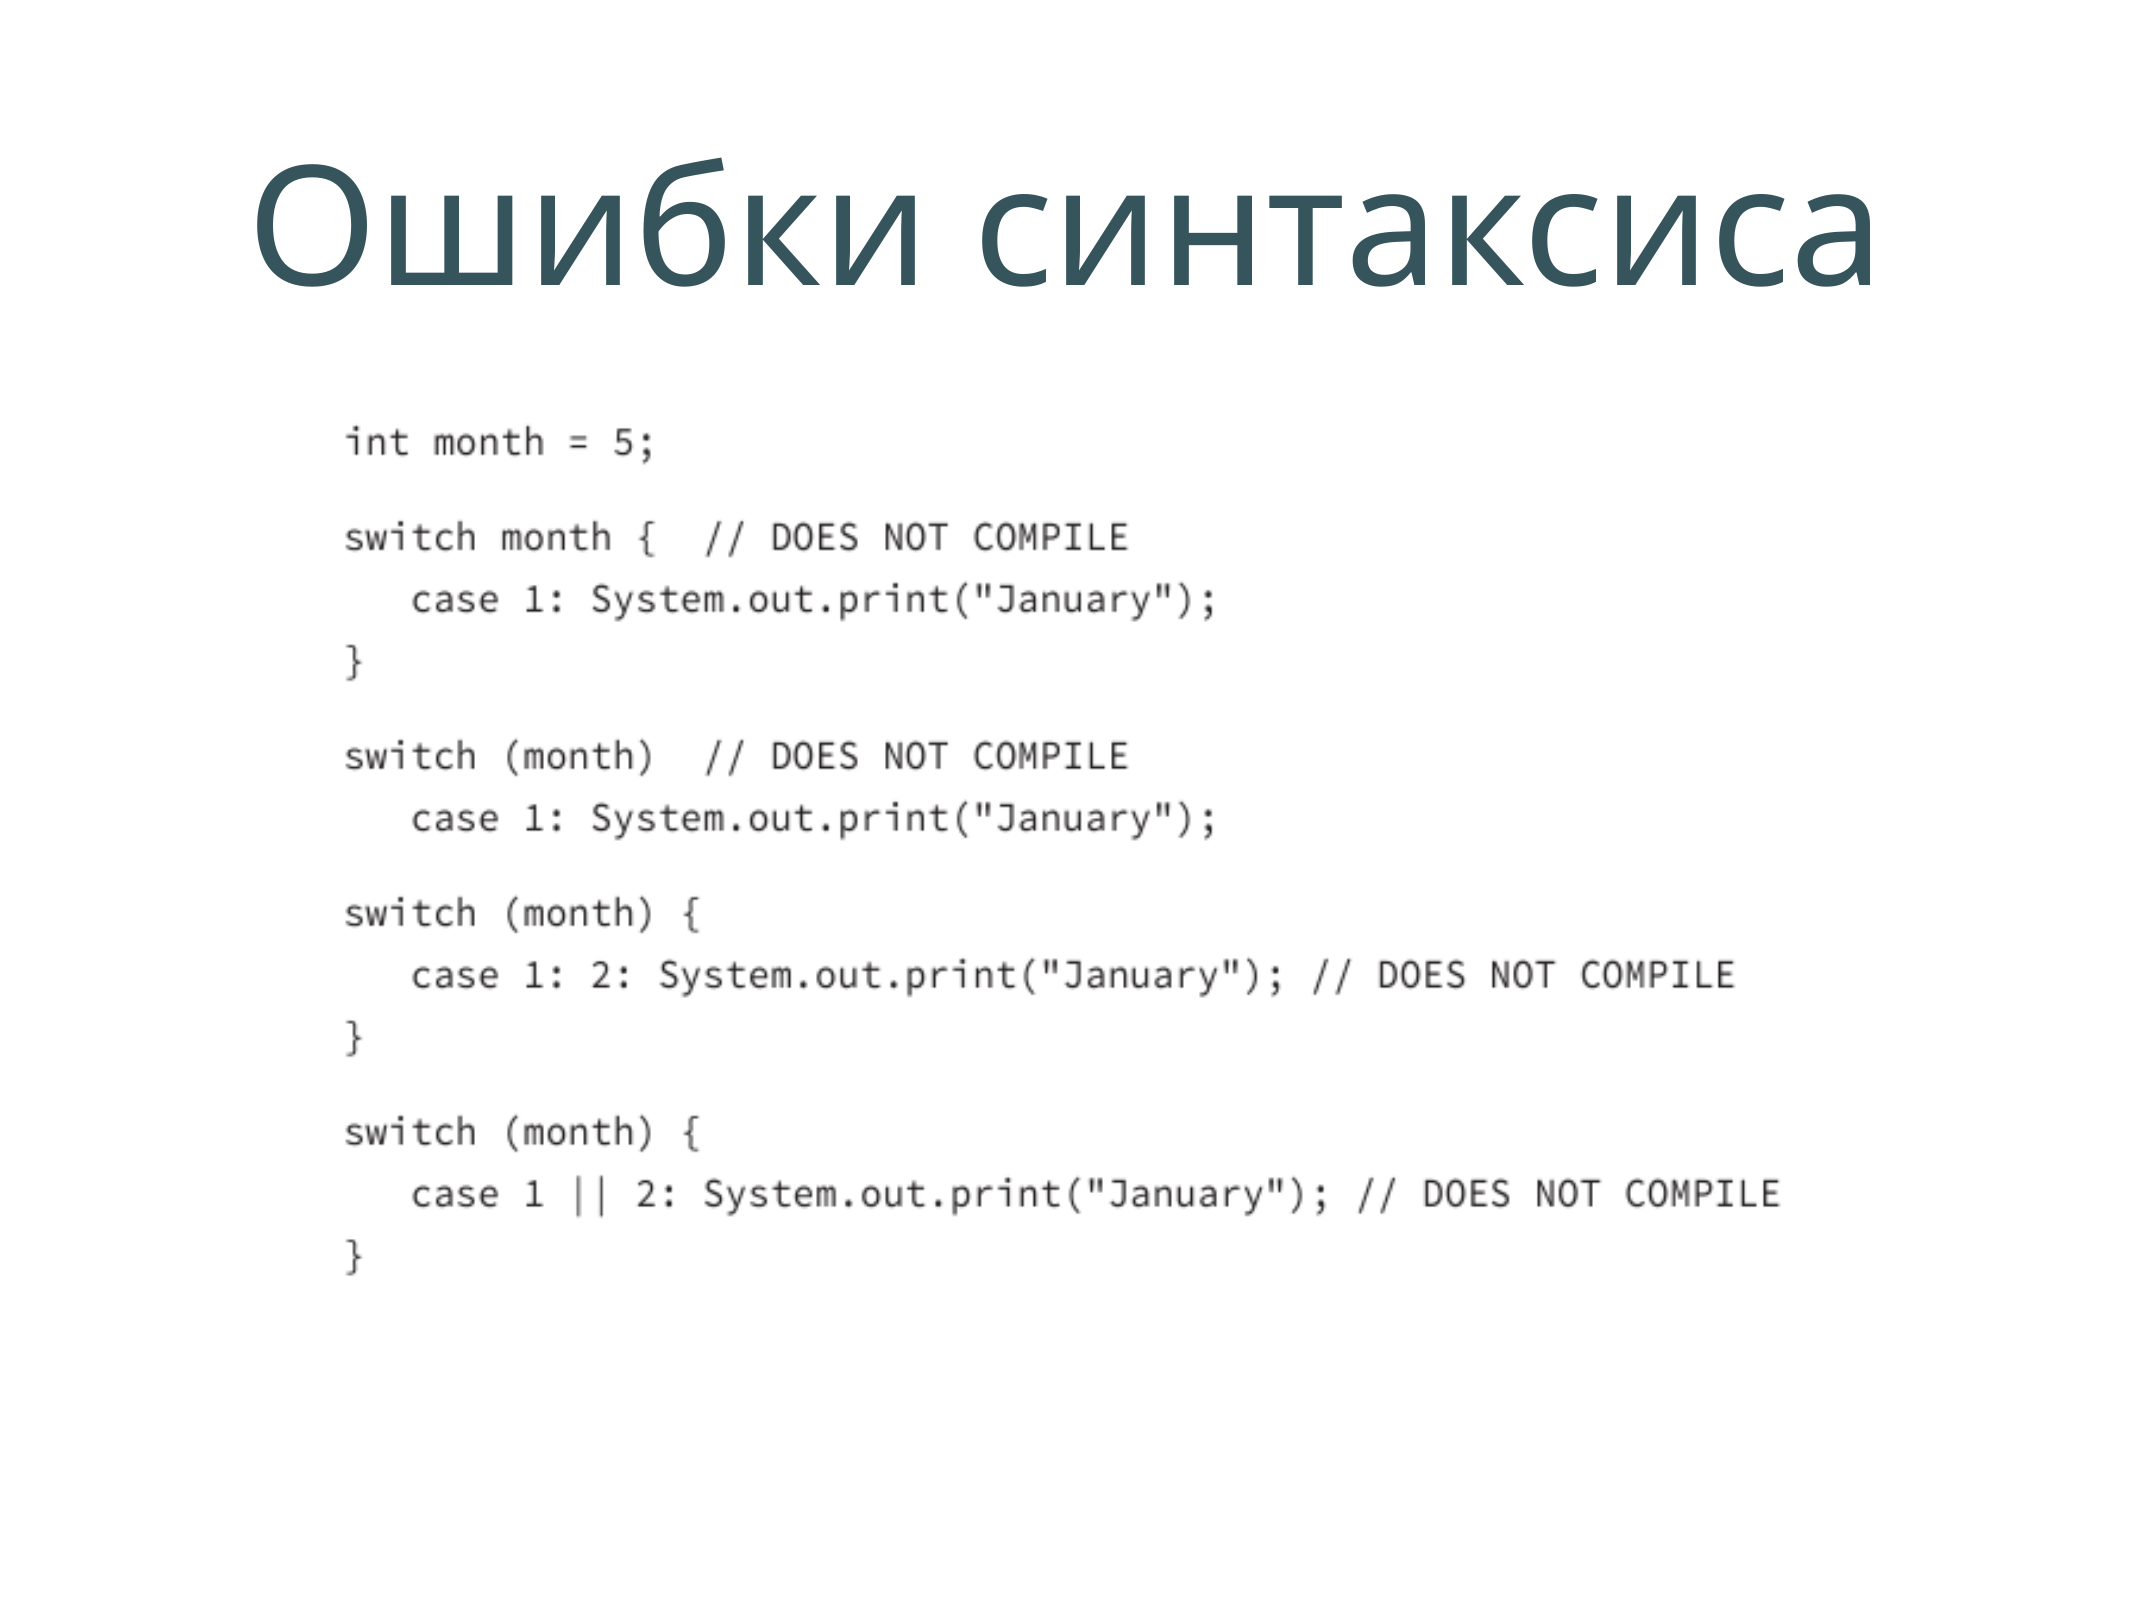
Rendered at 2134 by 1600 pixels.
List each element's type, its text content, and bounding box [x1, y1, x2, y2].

title Ошибки синтаксиса [155, 41, 1978, 397]
picture [336, 414, 1788, 1288]
